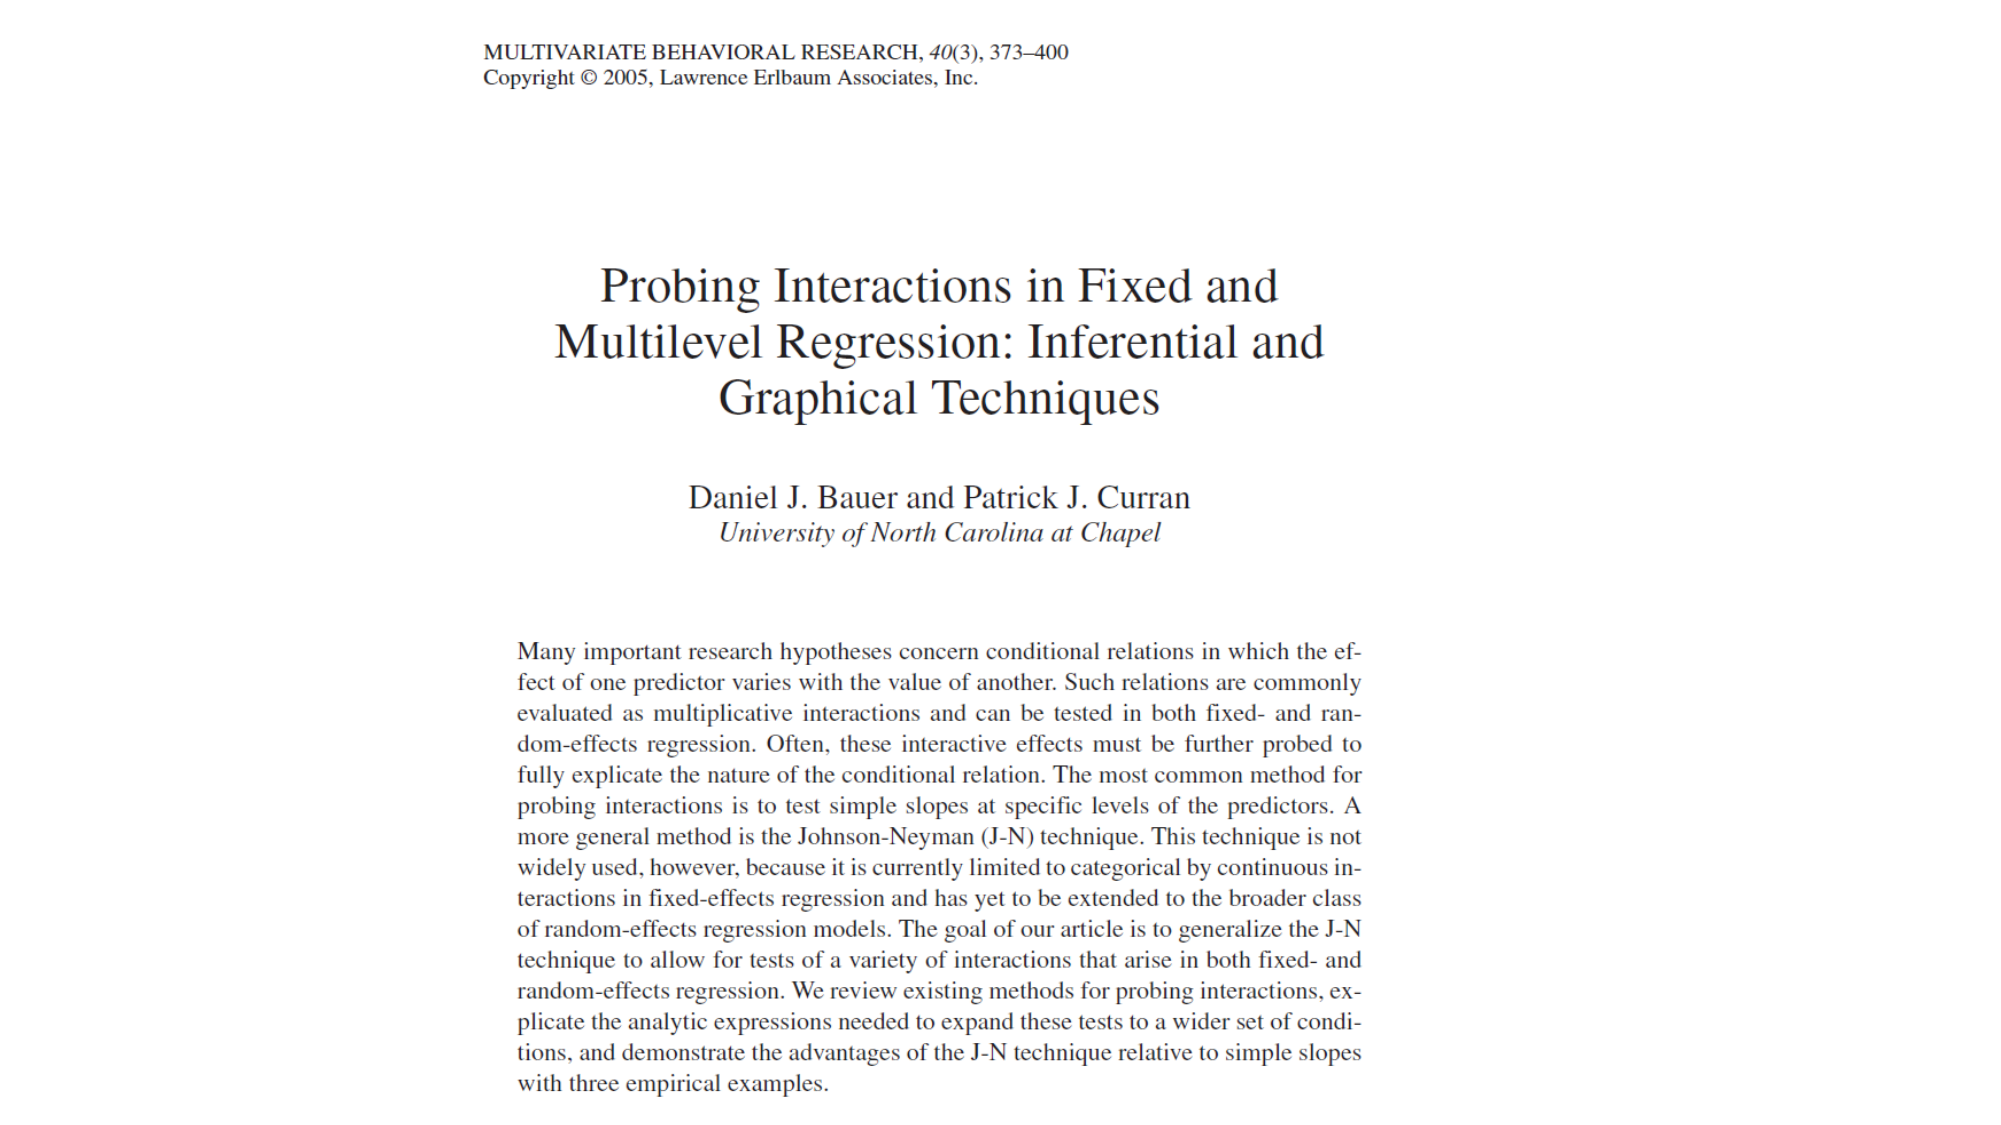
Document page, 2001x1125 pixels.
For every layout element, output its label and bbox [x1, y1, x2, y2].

picture [466, 32, 1449, 1113]
